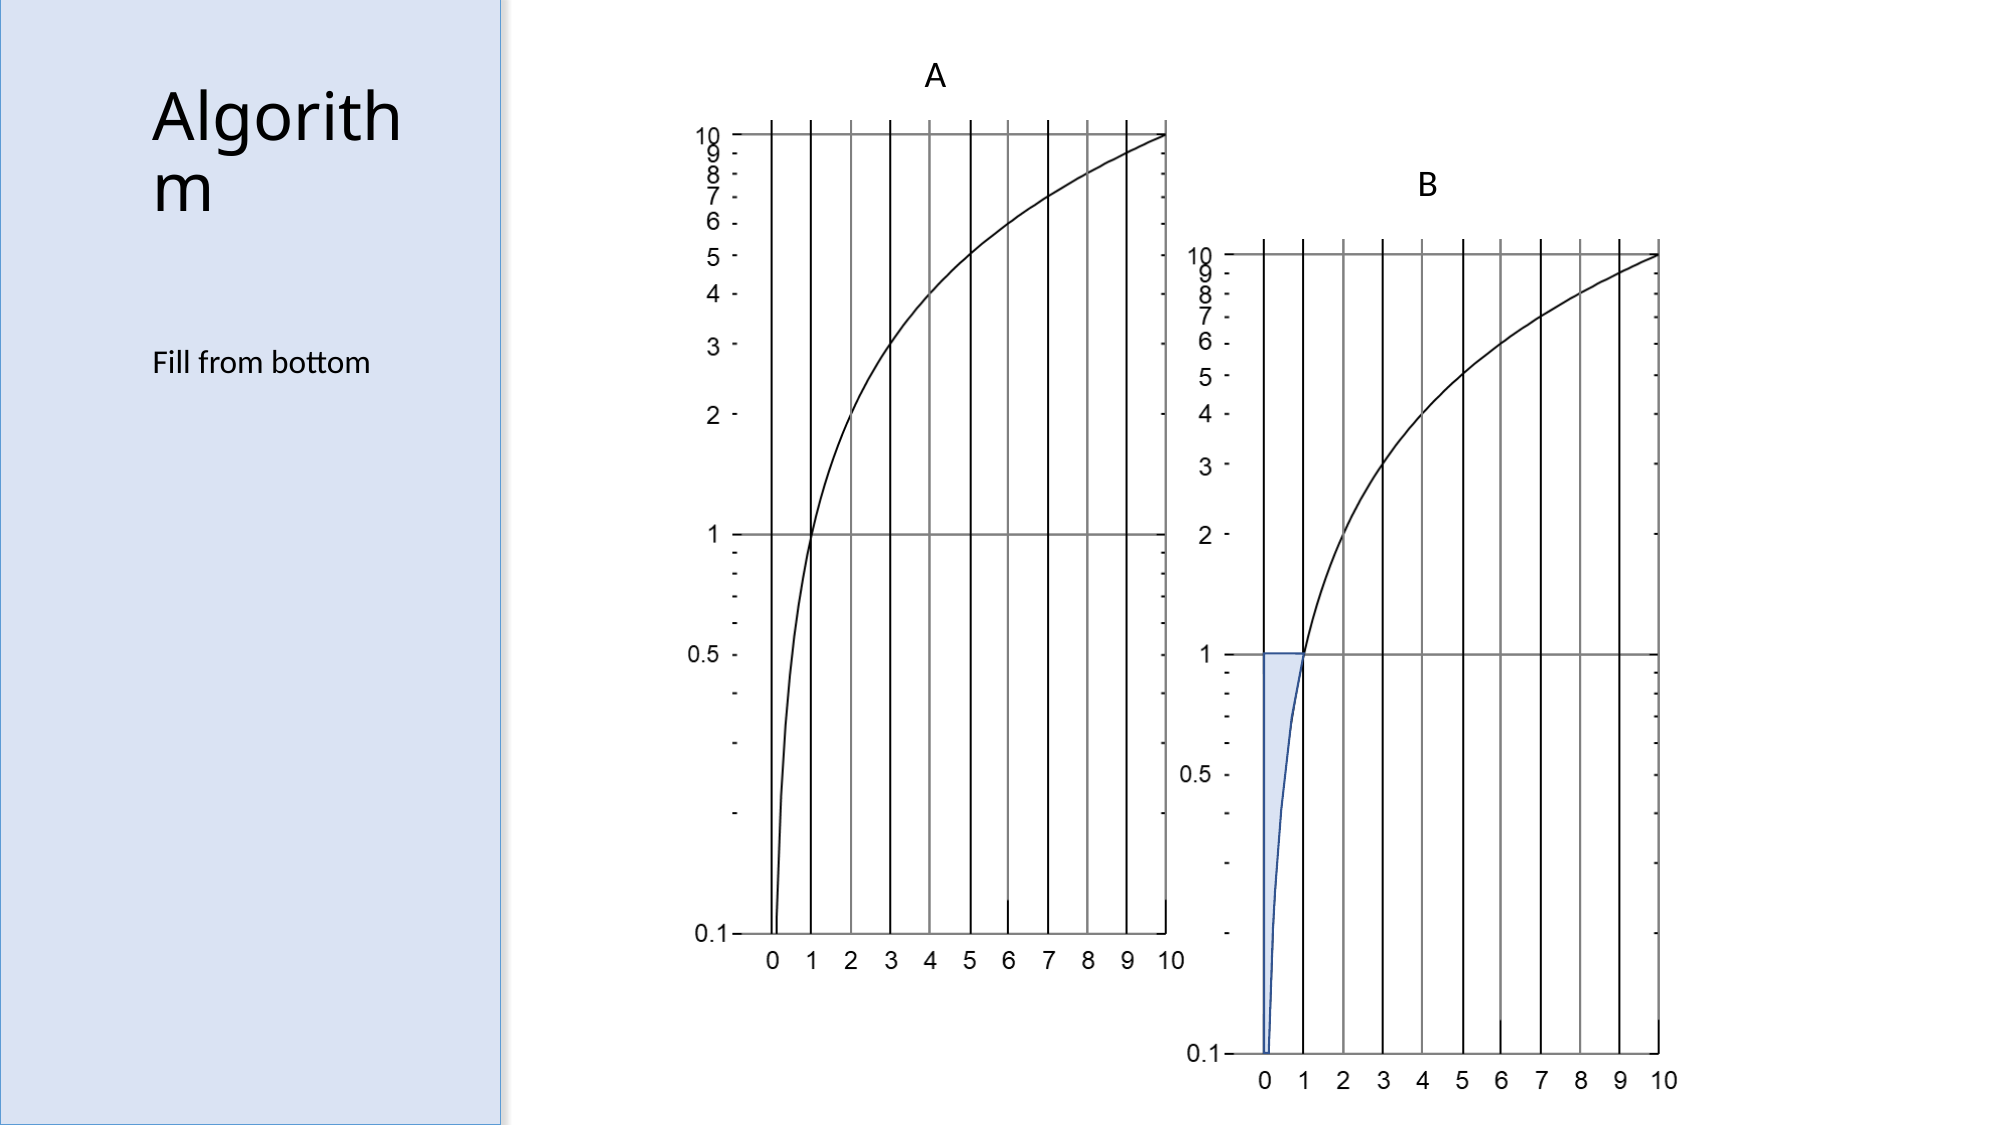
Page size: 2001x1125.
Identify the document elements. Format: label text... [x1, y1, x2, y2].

text_box B [1352, 151, 1503, 212]
list Fill from bottom [137, 337, 480, 963]
picture [659, 119, 1704, 1125]
title Algorithm [137, 75, 480, 337]
text_box A [860, 42, 1011, 102]
